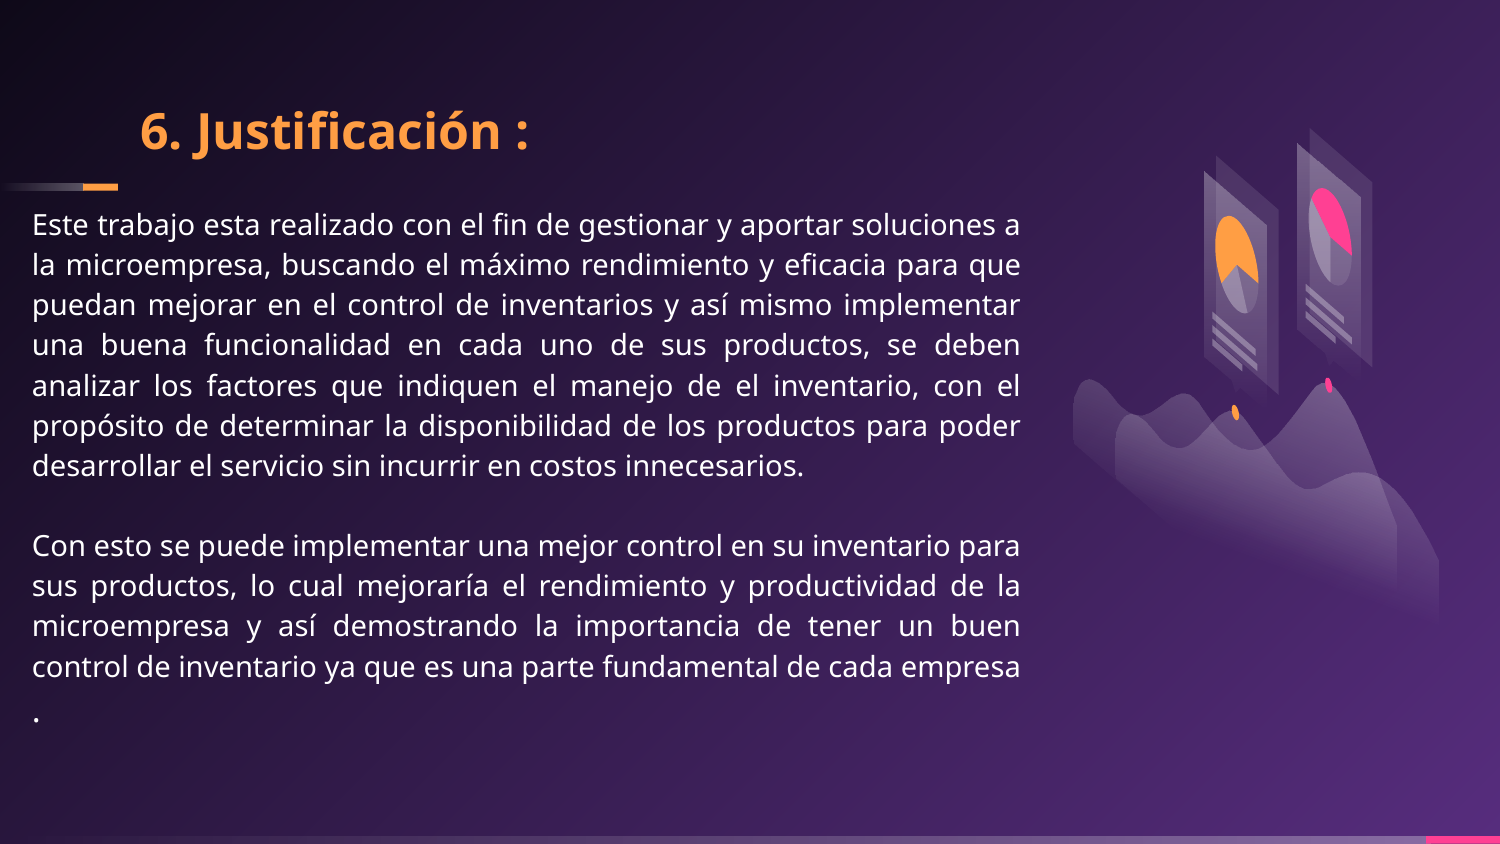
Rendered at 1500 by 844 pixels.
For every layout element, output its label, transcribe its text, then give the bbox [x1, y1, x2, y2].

list Este trabajo esta realizado con el fin de gestionar y aportar soluciones a la microempresa, buscando el máximo rendimiento y eficacia para que puedan mejorar en el control de inventarios y así mismo implementar una buena funcionalidad en cada uno de sus productos, se deben analizar los factores que indiquen el manejo de el inventario, con el propósito de determinar la disponibilidad de los productos para poder desarrollar el servicio sin incurrir en costos innecesarios. Con esto se puede implementar una mejor control en su inventario para sus productos, lo cual mejoraría el rendimiento y productividad de la microempresa y así demostrando la importancia de tener un buen control de inventario ya que es una parte fundamental de cada empresa . [31, 200, 1022, 821]
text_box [1073, 127, 1439, 759]
title 6. Justificación : [140, 95, 1011, 161]
